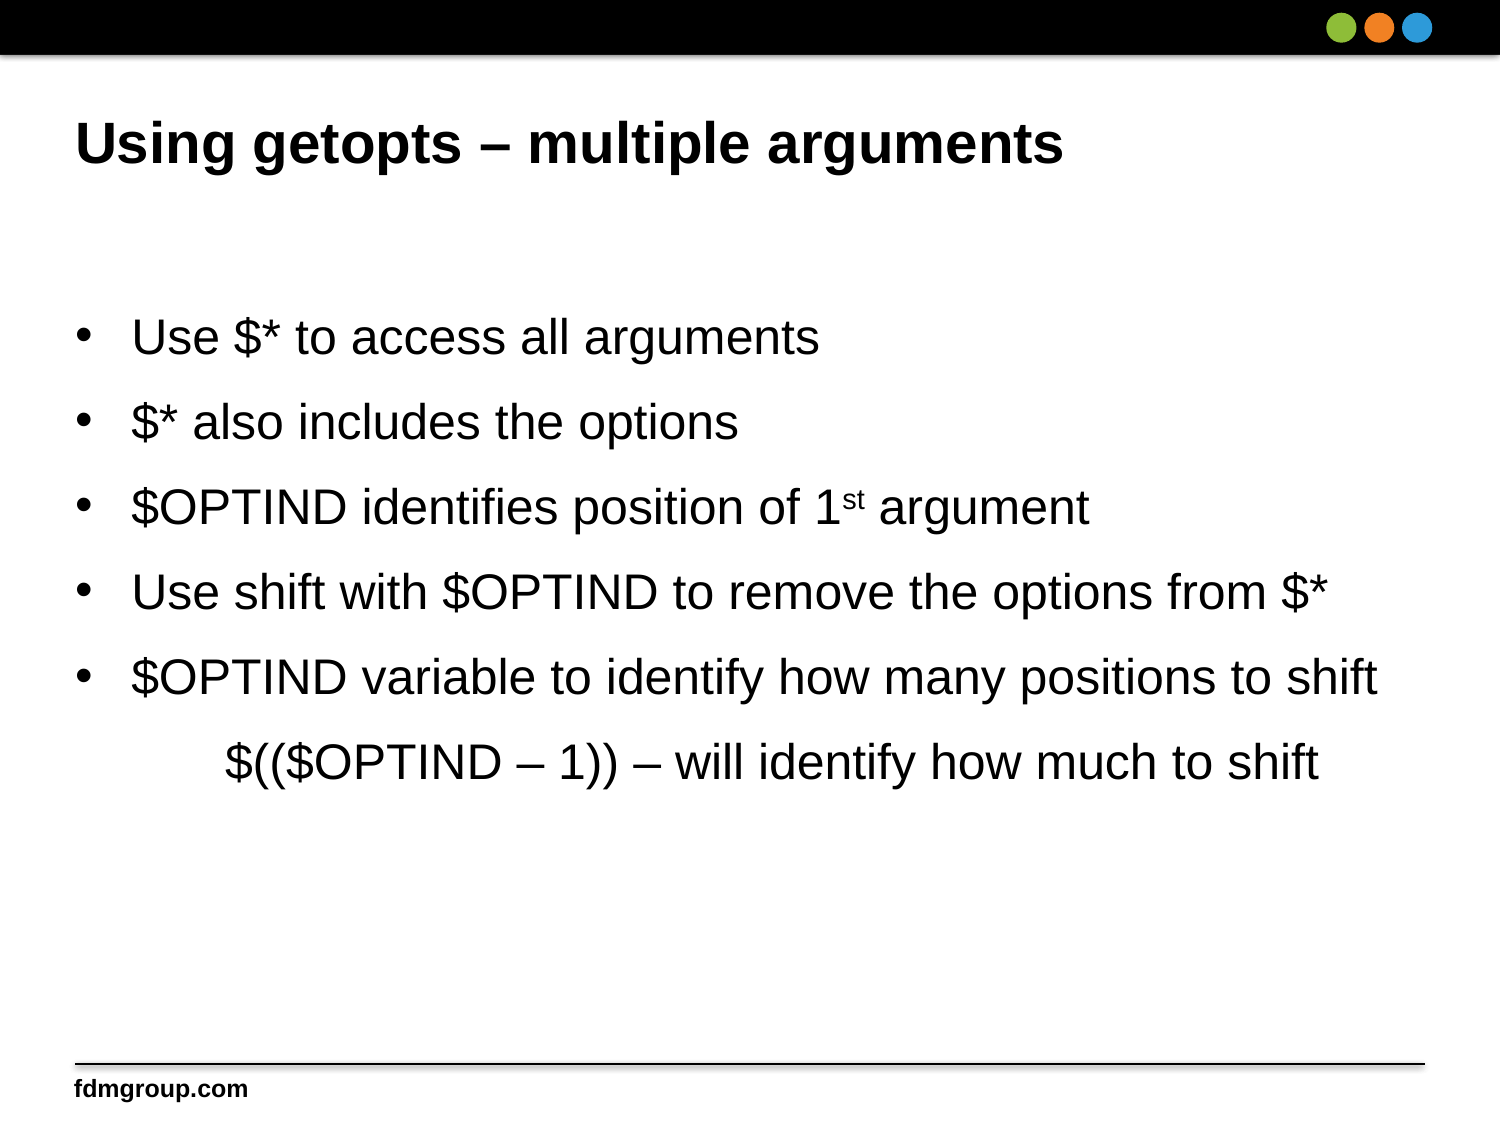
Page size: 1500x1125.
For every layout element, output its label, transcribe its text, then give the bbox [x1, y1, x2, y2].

list Use $* to access all arguments $* also includes the options $OPTIND identifies position of 1st argument Use shift with $OPTIND to remove the options from $* $OPTIND variable to identify how many positions to shift $(($OPTIND – 1)) – will identify how much to shift [75, 218, 1425, 961]
title Using getopts – multiple arguments [75, 105, 1425, 184]
